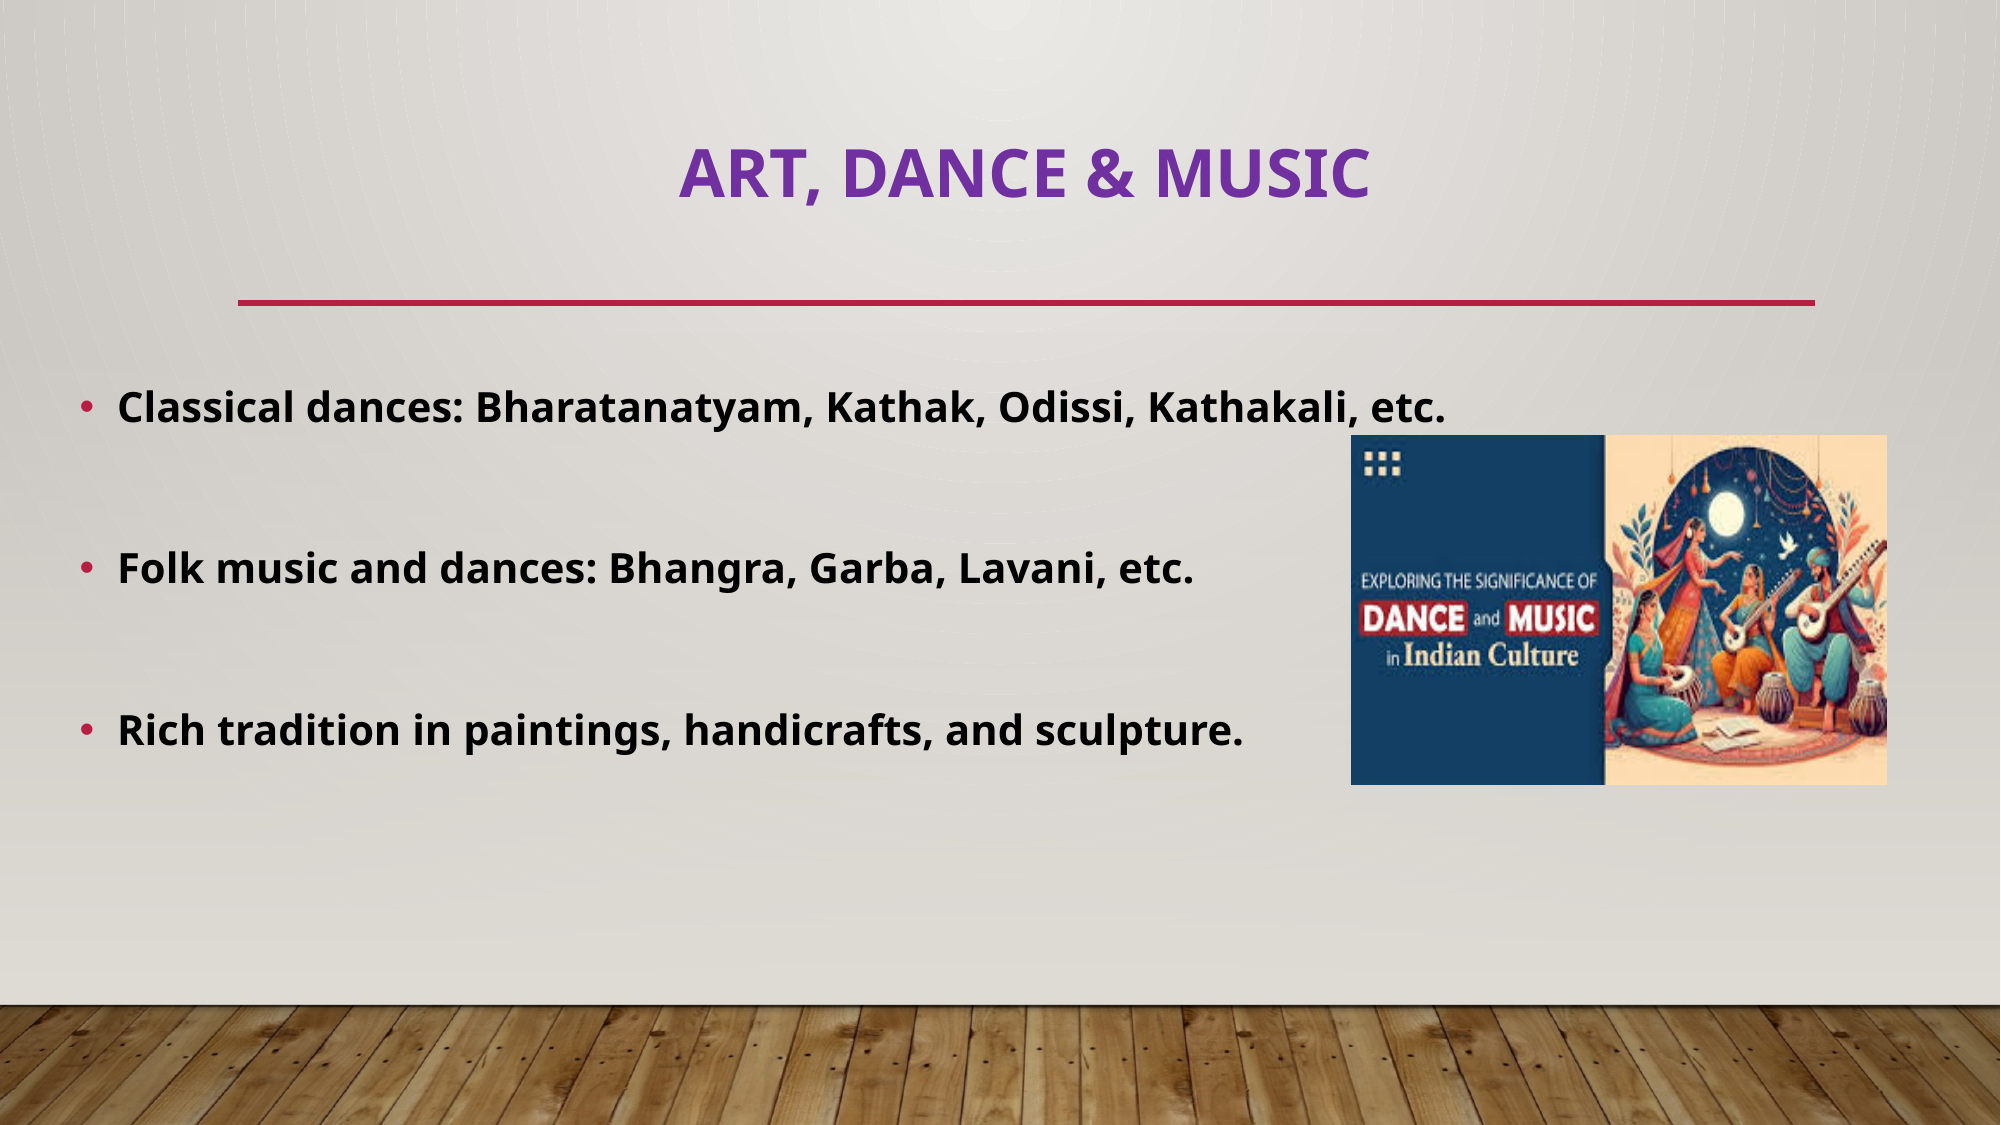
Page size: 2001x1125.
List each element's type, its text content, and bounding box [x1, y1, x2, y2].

picture [0, 1005, 2000, 1125]
list Classical dances: Bharatanatyam, Kathak, Odissi, Kathakali, etc. Folk music and dances: Bhangra, Garba, Lavani, etc. Rich tradition in paintings, handicrafts, and sculpture. [64, 363, 1640, 930]
picture [1351, 435, 1887, 785]
title Art, Dance & Music [238, 131, 1814, 305]
